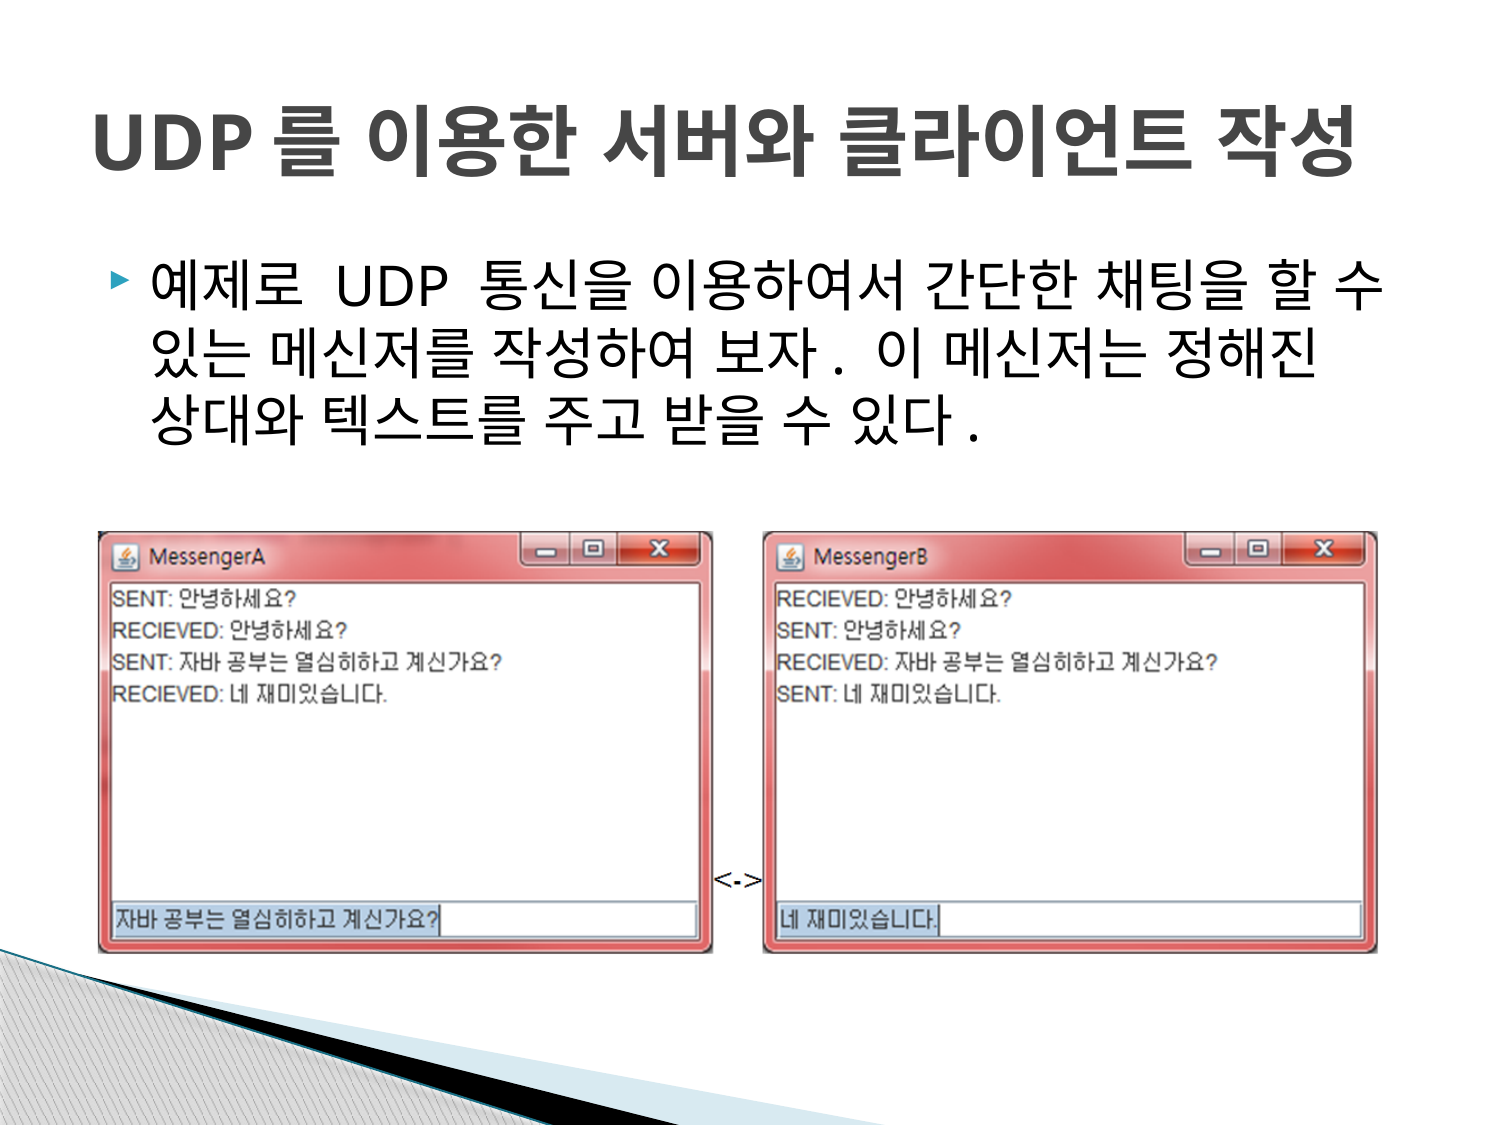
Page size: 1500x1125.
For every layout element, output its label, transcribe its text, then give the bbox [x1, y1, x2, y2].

picture [88, 521, 1388, 963]
list 예제로 UDP 통신을 이용하여서 간단한 채팅을 할 수 있는 메신저를 작성하여 보자. 이 메신저는 정해진 상대와 텍스트를 주고 받을 수 있다. [75, 243, 1425, 986]
title UDP를 이용한 서버와 클라이언트 작성 [75, 45, 1425, 233]
